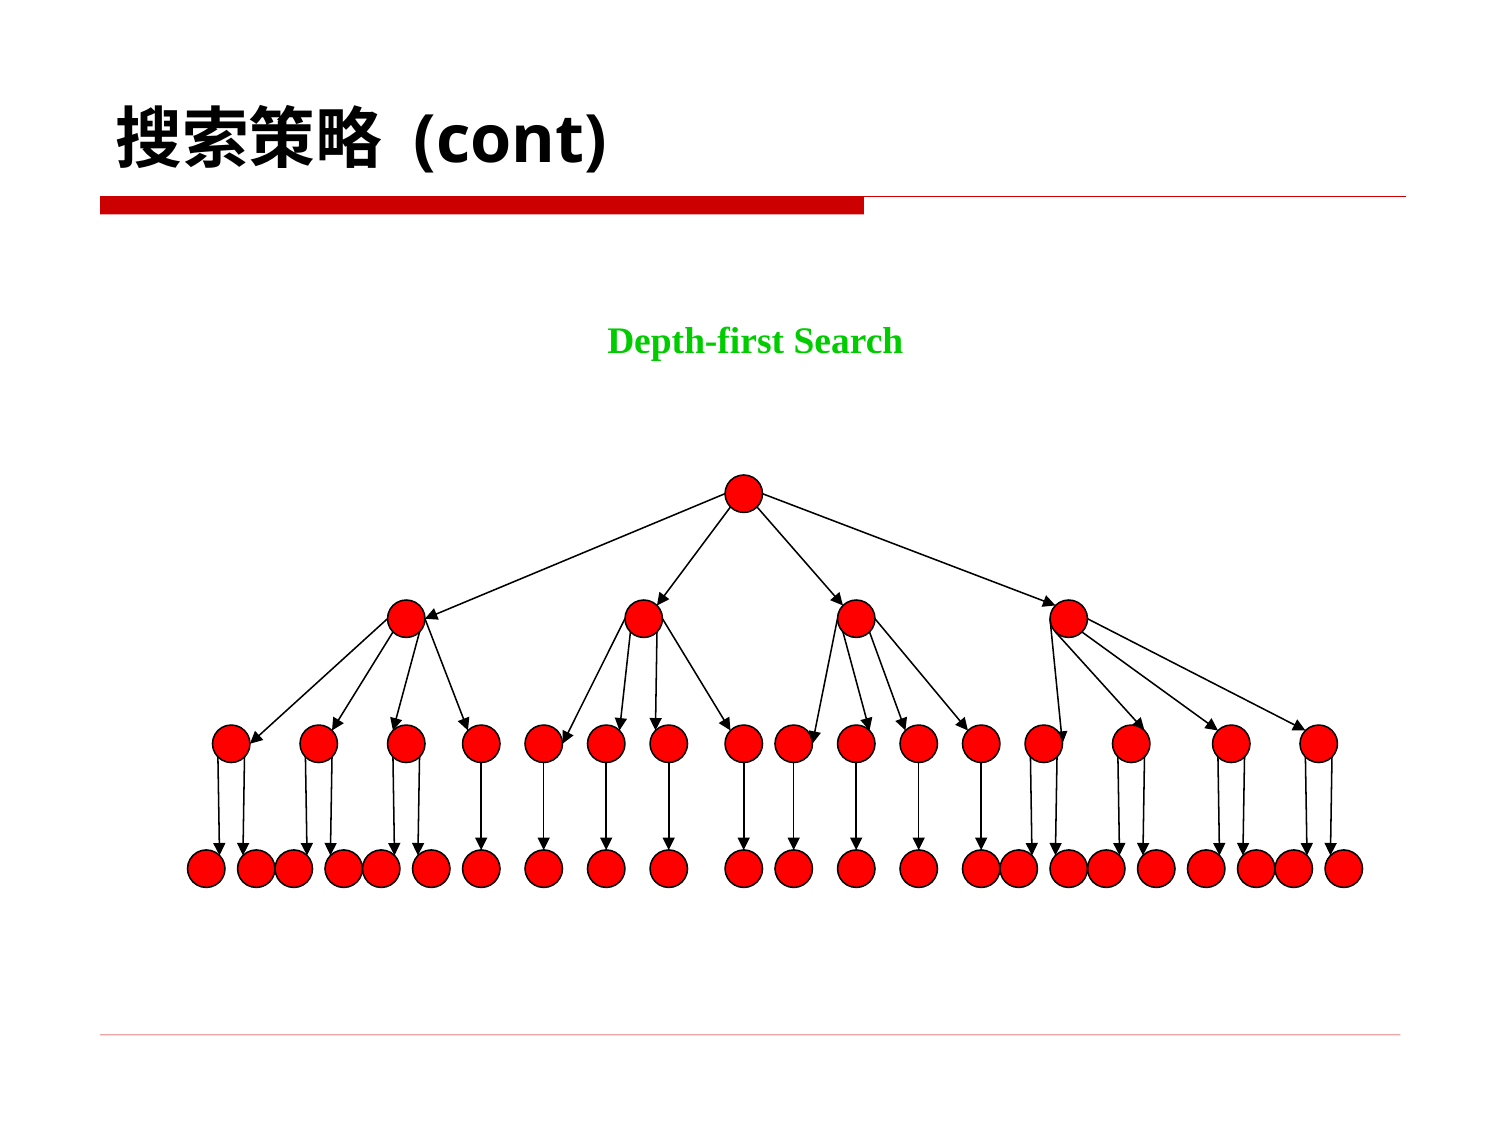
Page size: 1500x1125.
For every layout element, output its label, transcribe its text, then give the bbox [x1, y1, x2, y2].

text_box [962, 725, 1000, 763]
text_box [1237, 849, 1275, 888]
text_box [1000, 849, 1038, 888]
text_box [237, 849, 276, 888]
text_box [187, 849, 226, 888]
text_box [842, 631, 867, 731]
text_box [1299, 725, 1338, 763]
text_box [838, 738, 876, 763]
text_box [424, 618, 469, 731]
text_box [900, 739, 938, 763]
text_box [774, 850, 813, 888]
text_box [1050, 849, 1088, 888]
text_box [1275, 849, 1313, 888]
text_box [725, 725, 763, 763]
slide_number [154, 1024, 468, 1101]
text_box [424, 493, 726, 619]
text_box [331, 631, 391, 731]
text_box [392, 631, 419, 731]
text_box [650, 850, 688, 888]
text_box [462, 725, 501, 763]
text_box [725, 474, 763, 513]
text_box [562, 618, 626, 745]
text_box [1112, 739, 1150, 763]
text_box [1325, 849, 1363, 888]
text_box [1088, 849, 1126, 888]
text_box [387, 600, 419, 630]
text_box [1137, 849, 1176, 888]
text_box [630, 628, 656, 638]
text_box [874, 618, 969, 731]
text_box [1212, 739, 1251, 763]
text_box [1050, 600, 1088, 630]
text_box [589, 752, 623, 763]
text_box [412, 849, 451, 888]
text_box [650, 735, 688, 763]
text_box [587, 850, 625, 888]
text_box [812, 618, 838, 745]
text_box [900, 850, 938, 888]
text_box [302, 753, 336, 763]
text_box [837, 614, 875, 630]
text_box [525, 725, 561, 763]
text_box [1087, 618, 1306, 731]
text_box [837, 850, 876, 888]
text_box [774, 725, 811, 763]
text_box [1187, 849, 1225, 888]
text_box [324, 849, 362, 888]
text_box [525, 850, 563, 888]
text_box [388, 737, 426, 763]
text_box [619, 631, 631, 731]
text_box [1049, 618, 1063, 745]
text_box [212, 725, 249, 763]
text_box [1025, 725, 1061, 763]
text_box [362, 849, 400, 888]
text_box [1055, 631, 1080, 731]
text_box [249, 618, 388, 745]
text_box [725, 850, 763, 888]
text_box [962, 850, 1000, 888]
text_box [462, 850, 501, 888]
text_box Depth-first Search [592, 308, 919, 368]
text_box [275, 849, 313, 888]
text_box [762, 493, 1056, 606]
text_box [662, 618, 731, 731]
title 搜索策略 (cont) [100, 0, 1451, 183]
